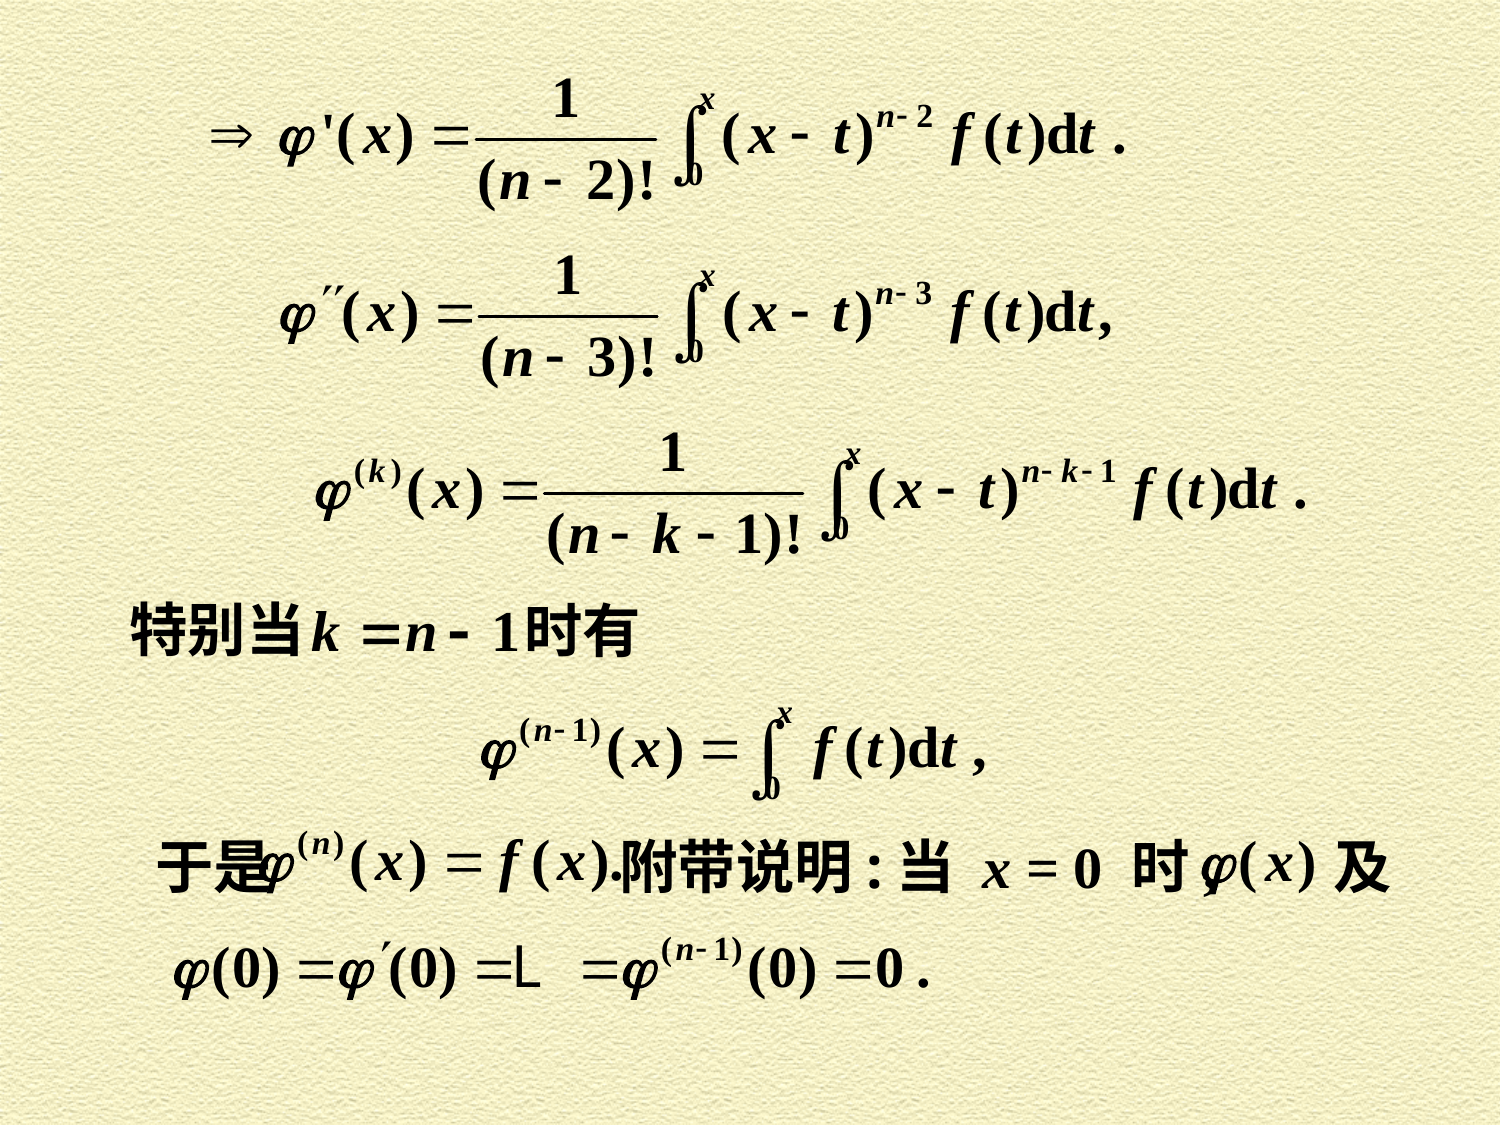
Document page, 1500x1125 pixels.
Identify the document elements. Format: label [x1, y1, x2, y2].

text_box [123, 822, 1408, 908]
text_box [206, 66, 1130, 217]
text_box [312, 420, 1311, 571]
text_box [112, 586, 657, 673]
text_box [478, 692, 991, 805]
picture [0, 0, 1500, 1125]
text_box [171, 928, 934, 1006]
text_box [277, 243, 1117, 394]
